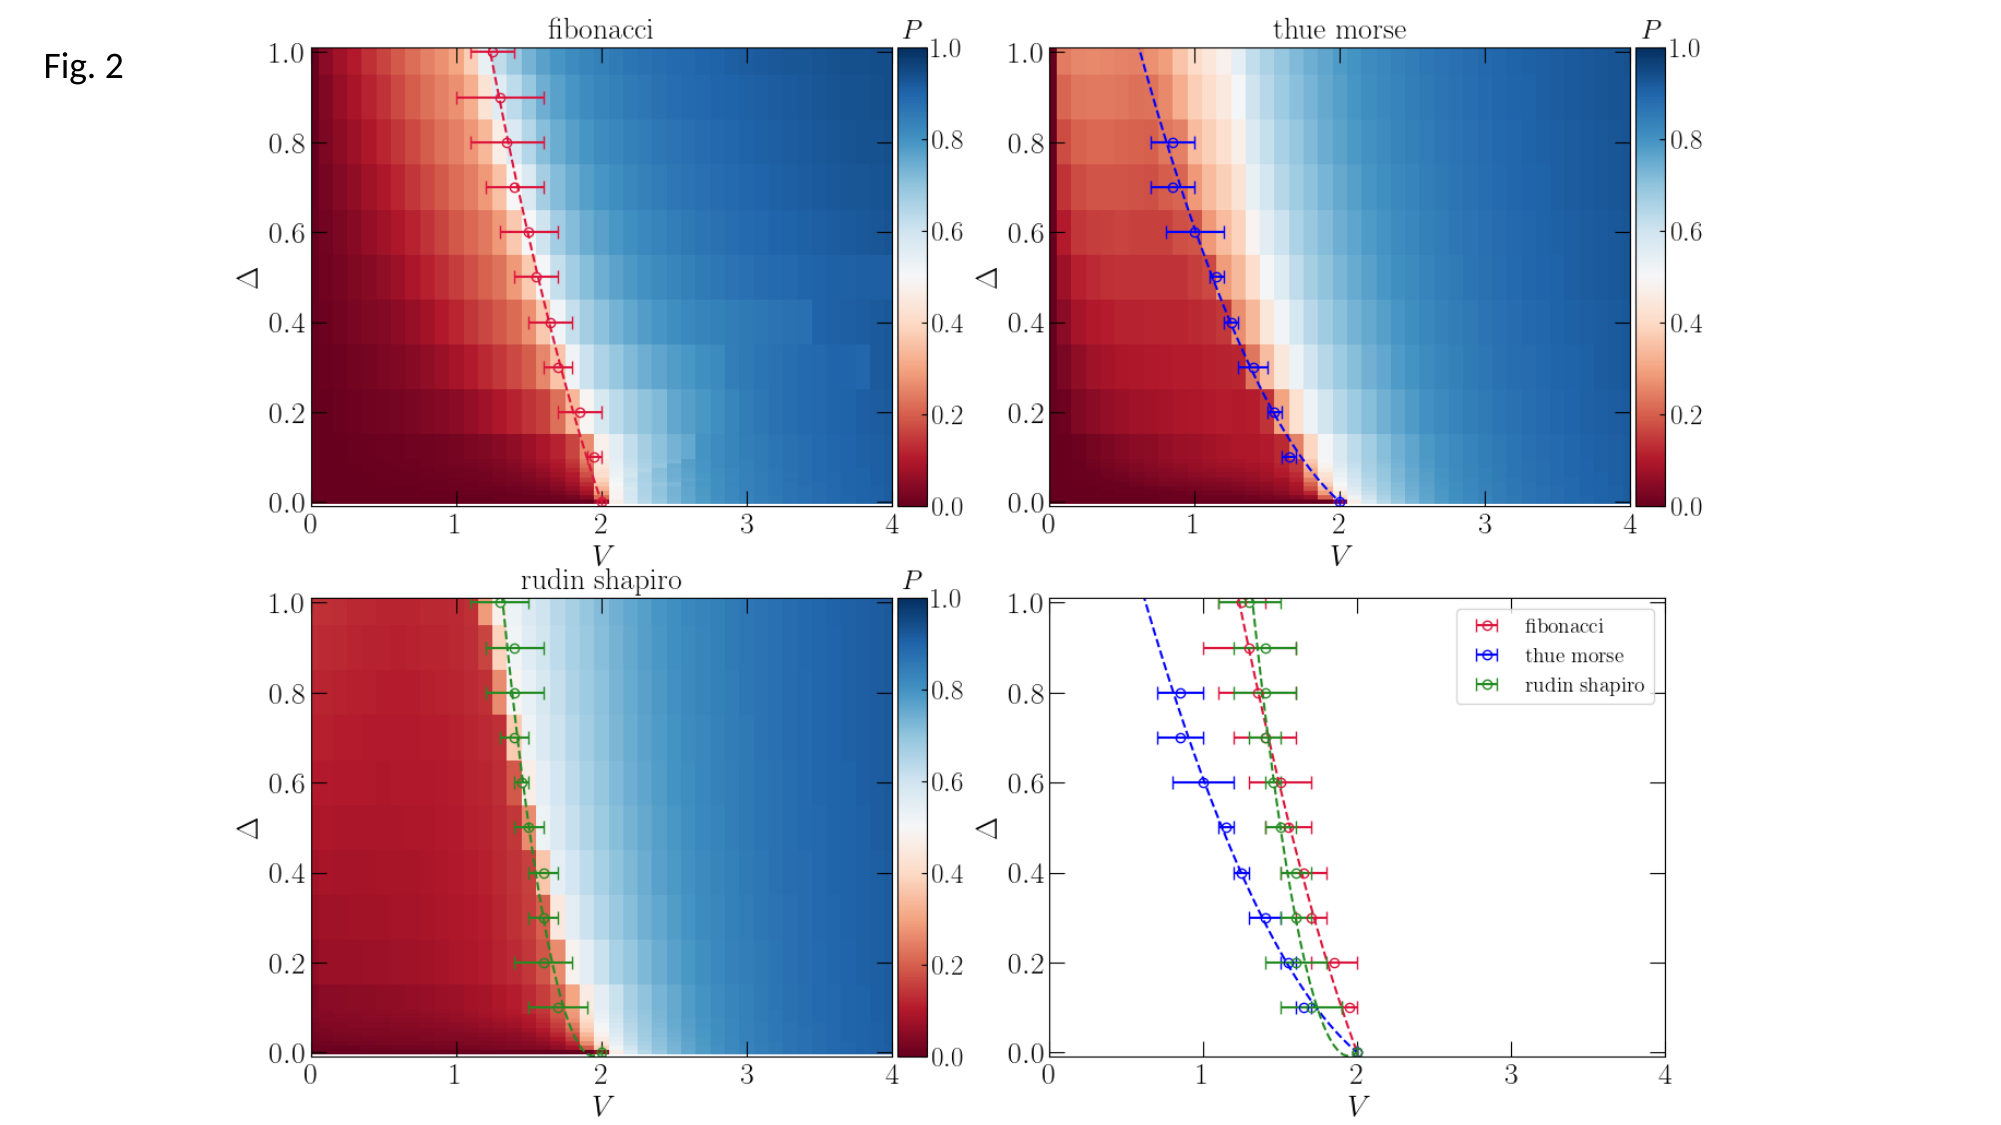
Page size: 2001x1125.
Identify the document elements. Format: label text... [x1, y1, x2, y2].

picture [226, 6, 1714, 1125]
text_box Fig. 2 [28, 33, 199, 94]
